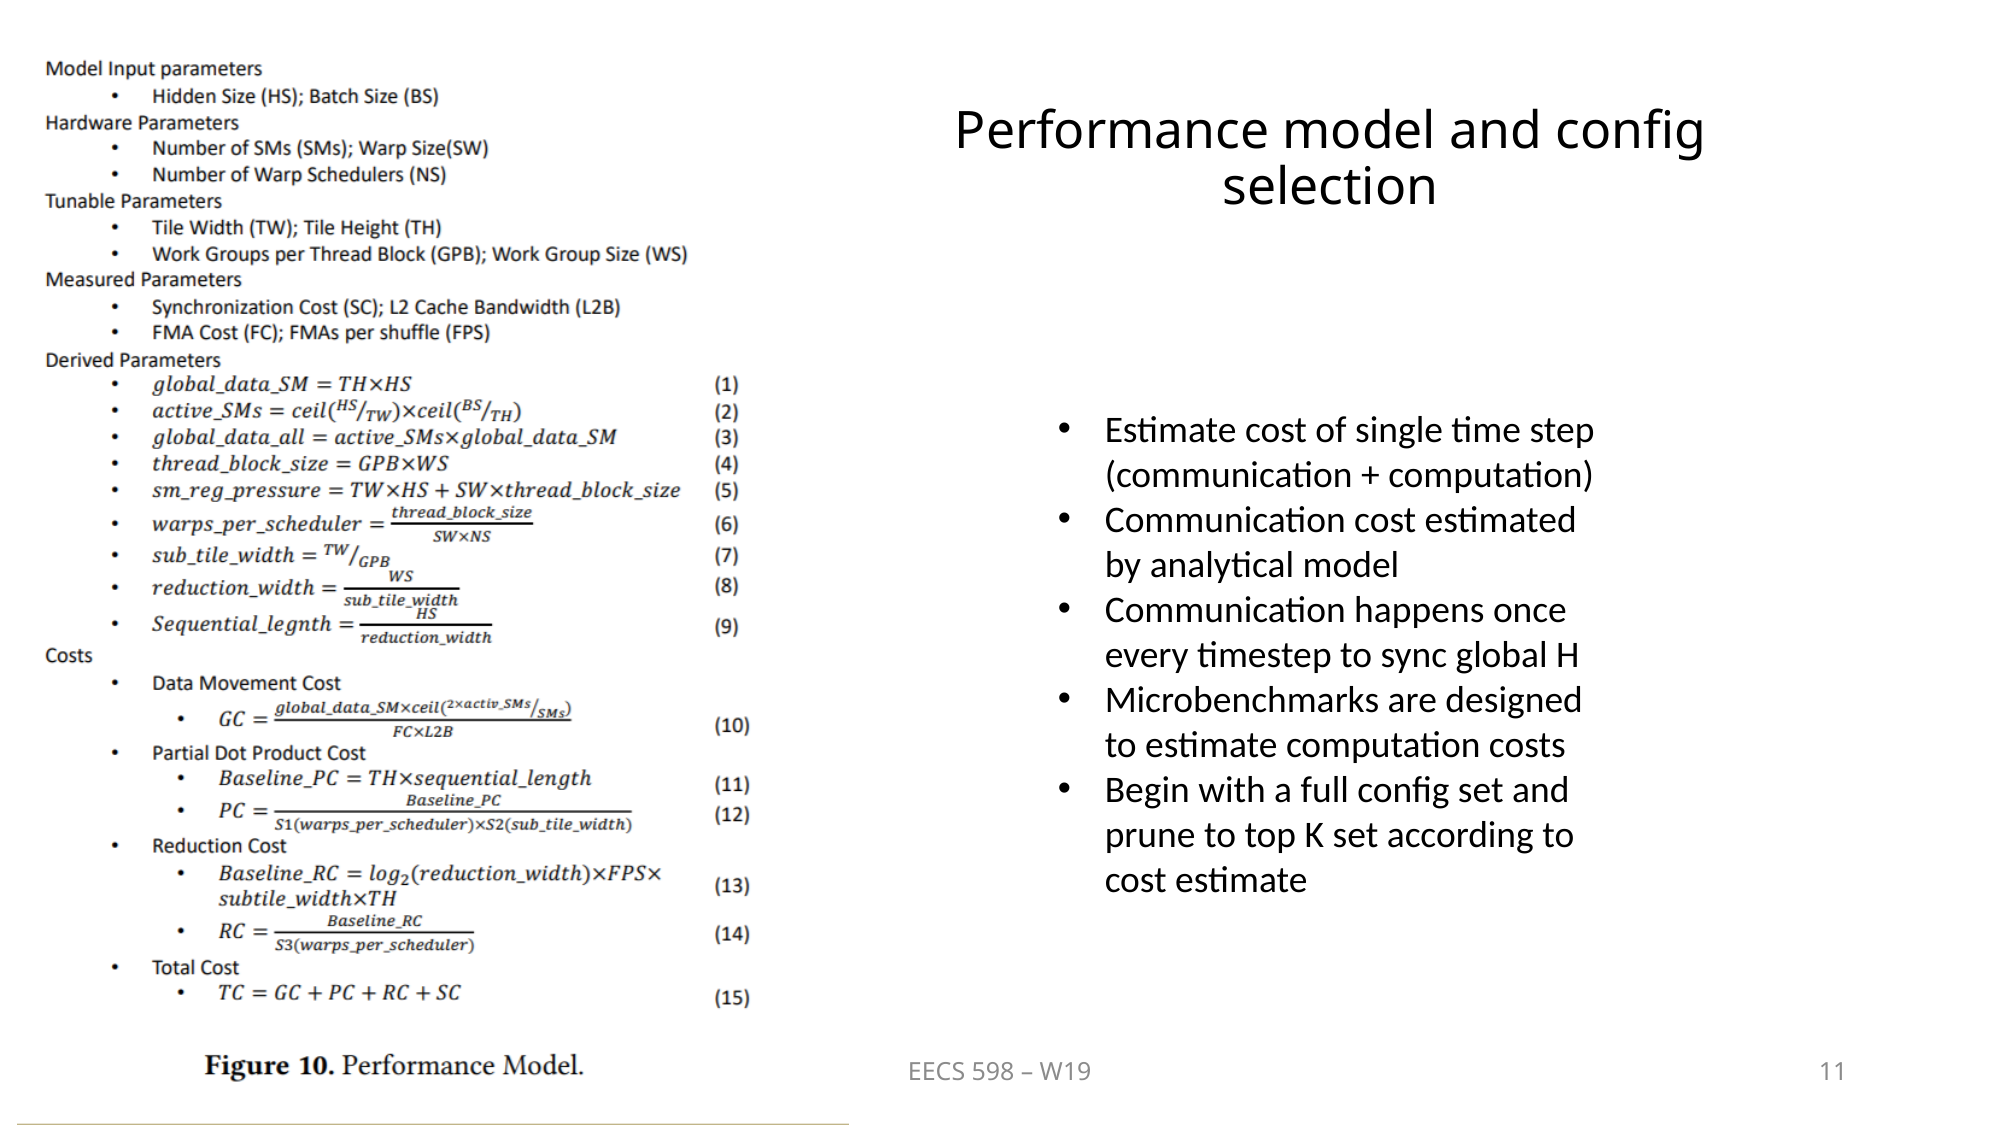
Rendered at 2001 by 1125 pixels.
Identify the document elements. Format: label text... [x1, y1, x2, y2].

slide_number 11 [1412, 1042, 1863, 1103]
text_box Estimate cost of single time step (communication + computation) Communication cost estimated by analytical model Communication happens once every timestep to sync global H Microbenchmarks are designed to estimate computation costs Begin with a full config set and prune to top K set according to cost estimate [1043, 397, 1632, 908]
footer EECS 598 – W19 [850, 1042, 1338, 1103]
picture [17, 38, 850, 1125]
title Performance model and config selection [911, 95, 1750, 224]
